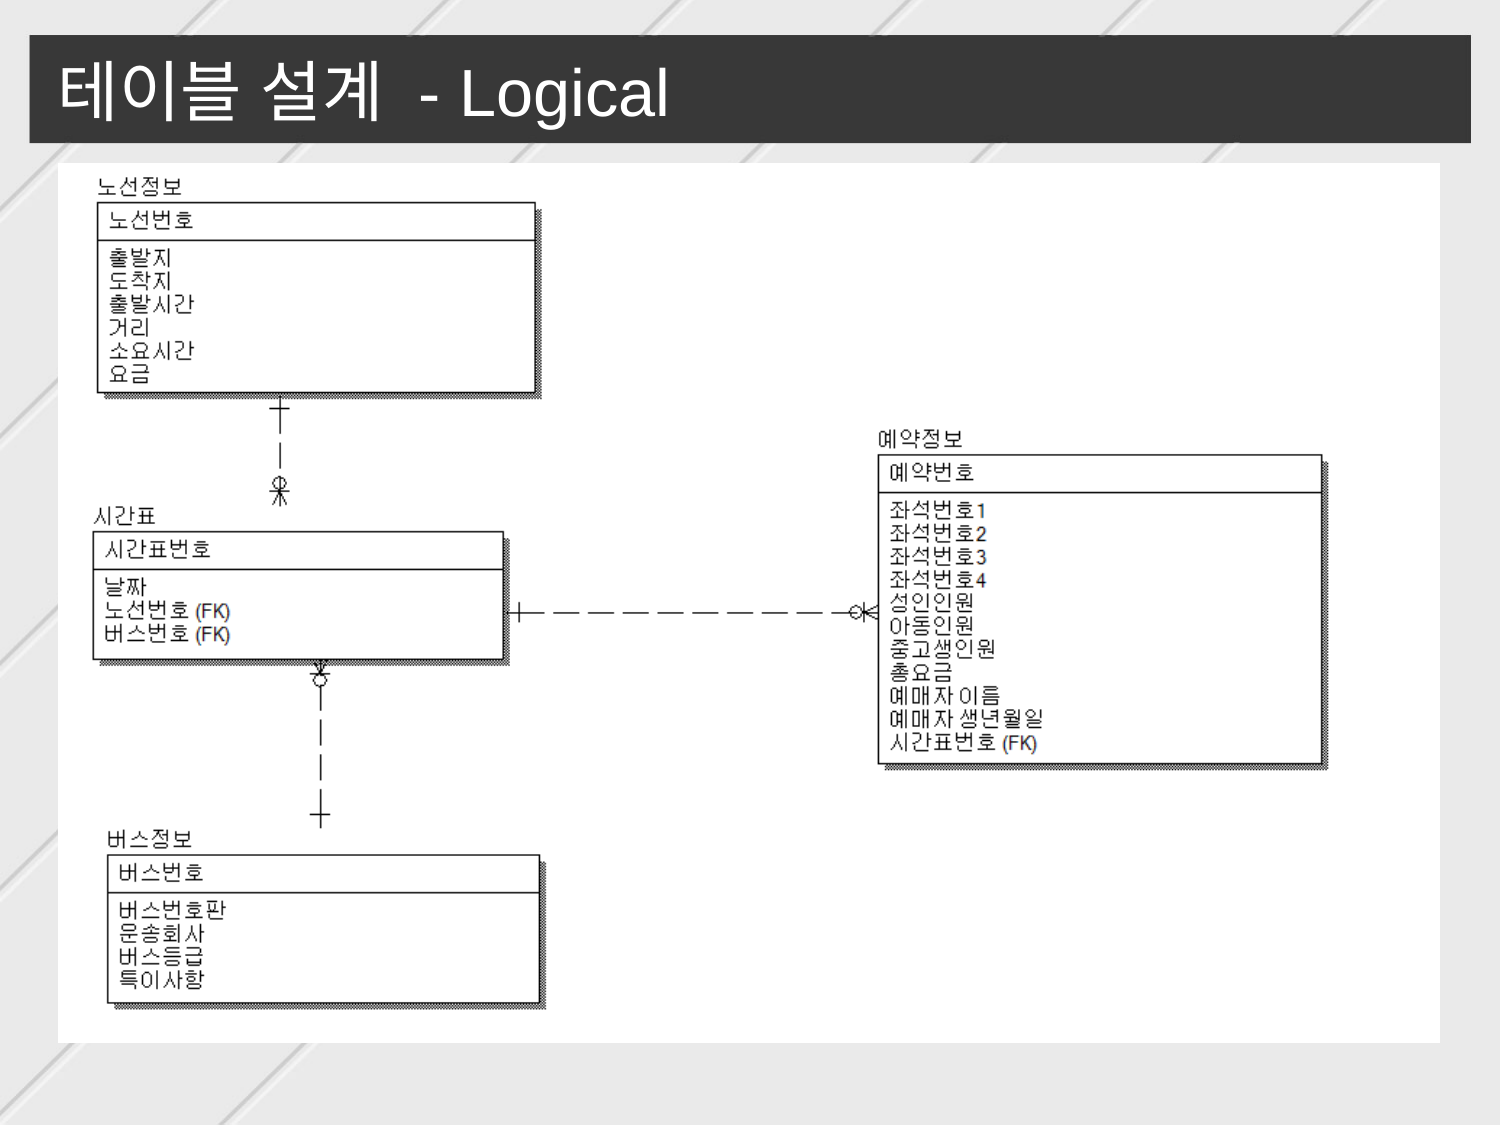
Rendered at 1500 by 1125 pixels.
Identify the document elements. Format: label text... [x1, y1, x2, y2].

picture [0, 0, 1500, 1125]
text_box 테이블 설계 - Logical [42, 42, 686, 137]
